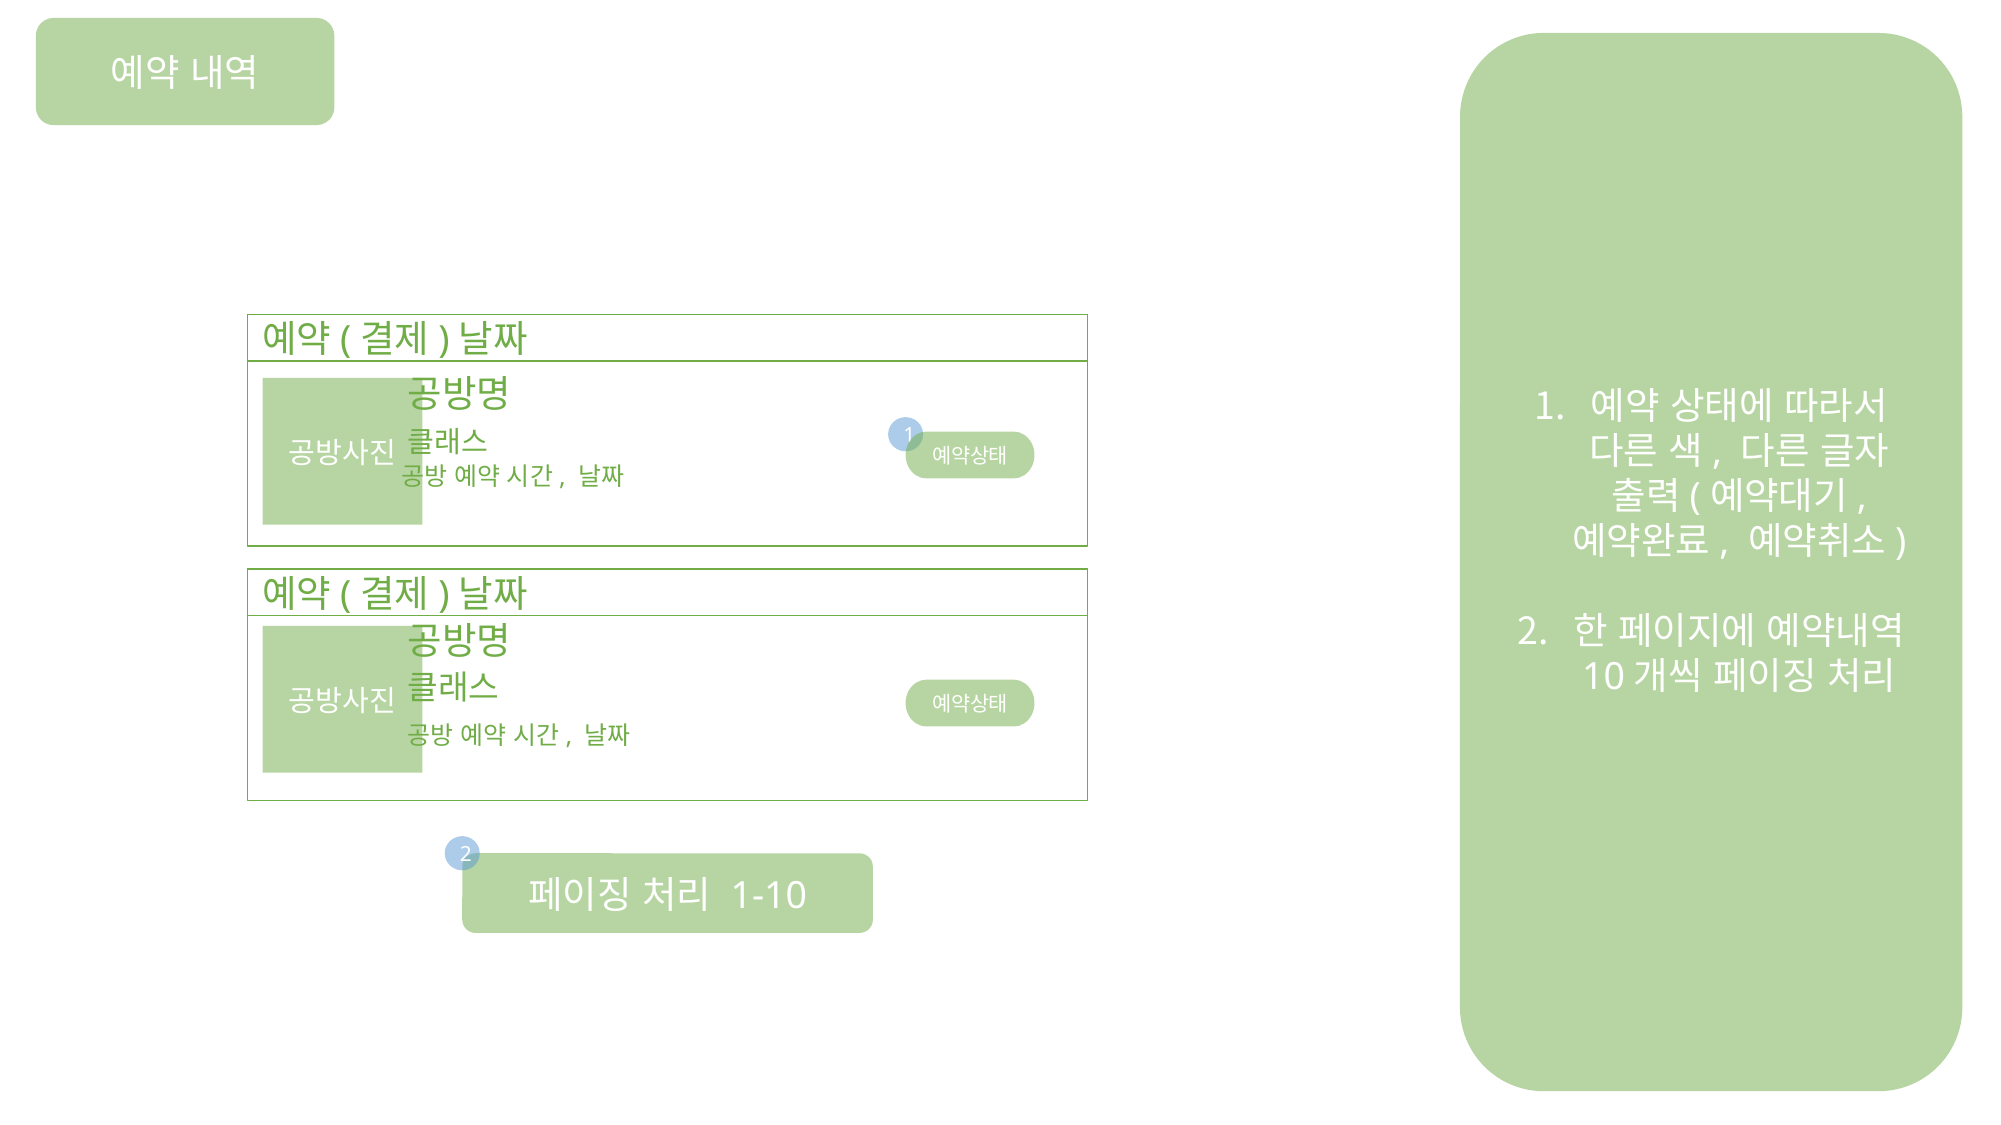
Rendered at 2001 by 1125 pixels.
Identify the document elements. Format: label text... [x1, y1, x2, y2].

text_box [247, 568, 1088, 801]
text_box 예약 내역 [35, 17, 335, 126]
text_box 페이징 처리 1-10 [462, 853, 873, 933]
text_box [247, 314, 1088, 547]
text_box 2 [444, 836, 480, 871]
text_box 예약 상태에 따라서 다른 색, 다른 글자 출력(예약대기, 예약완료, 예약취소) 한 페이지에 예약내역 10개씩 페이징 처리 [1459, 32, 1963, 1092]
